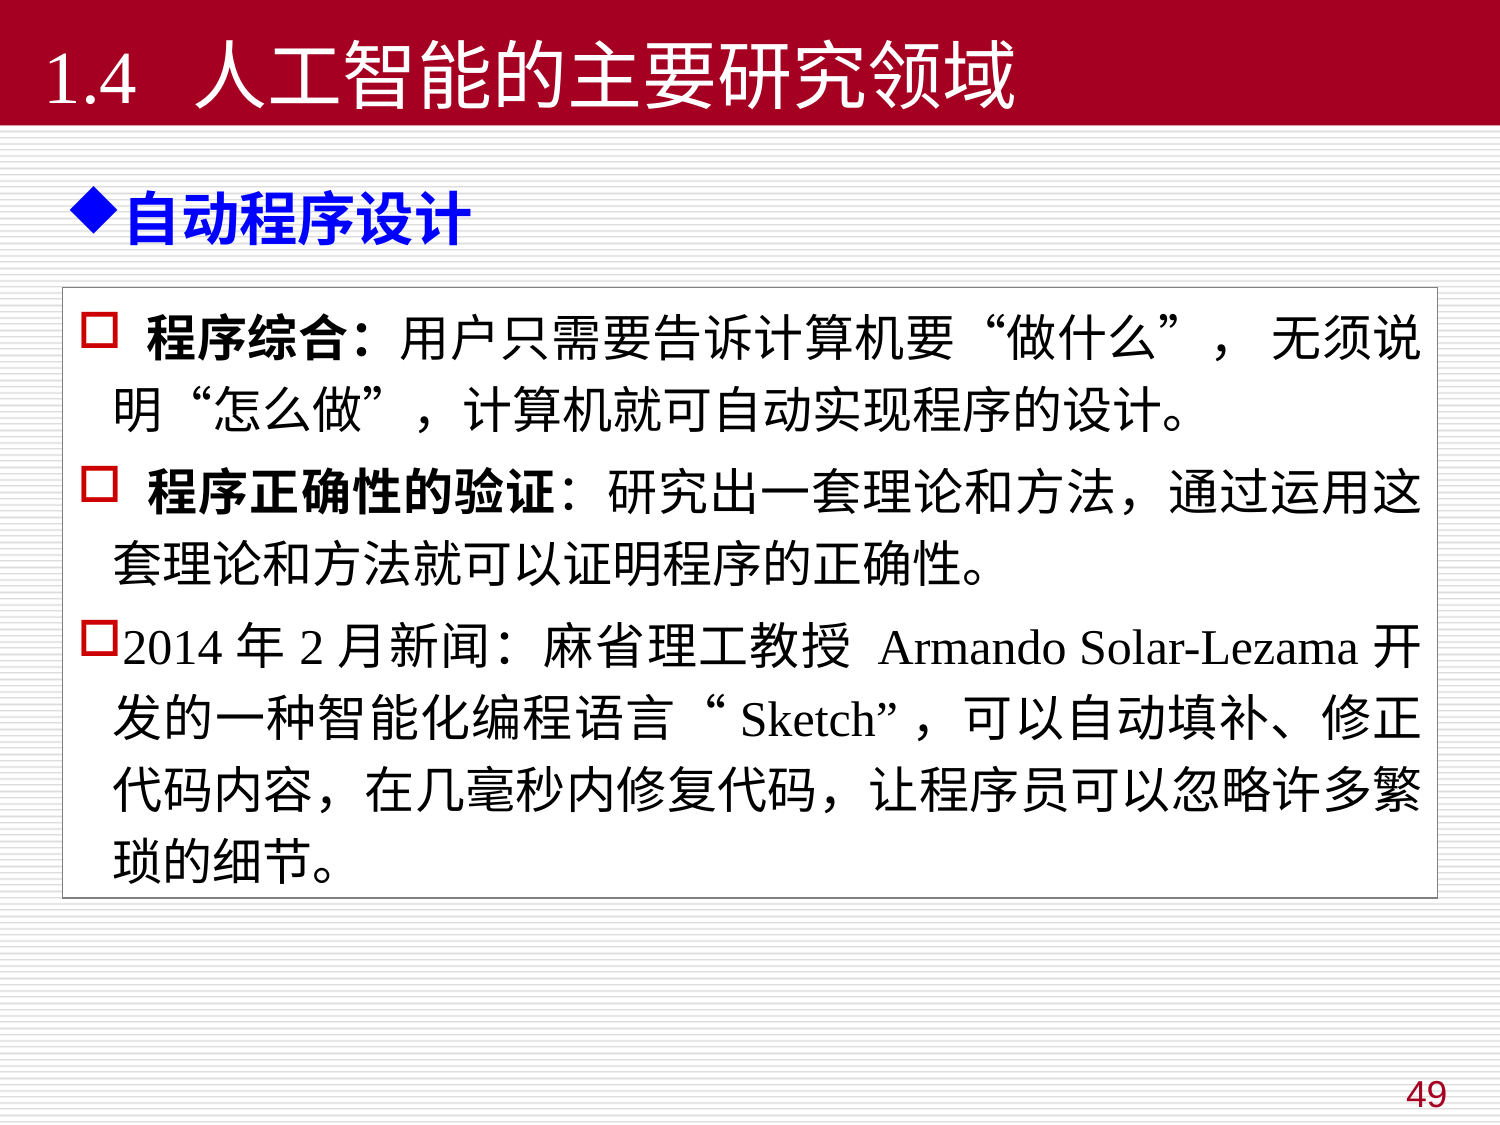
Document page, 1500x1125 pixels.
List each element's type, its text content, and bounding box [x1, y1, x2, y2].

text_box 自动程序设计 [50, 174, 1438, 260]
text_box 1.4 人工智能的主要研究领域 [0, 0, 1500, 126]
slide_number 49 [1137, 1062, 1463, 1122]
text_box 程序综合：用户只需要告诉计算机要“做什么”， 无须说明“怎么做”，计算机就可自动实现程序的设计。 程序正确性的验证：研究出一套理论和方法，通过运用这套理论和方法就可以证明程序的正确性。 2014年2月新闻：麻省理工教授 Armando Solar-Lezama开发的一种智能化编程语言“Sketch”，可以自动填补、修正代码内容，在几毫秒内修复代码，让程序员可以忽略许多繁琐的细节。 [62, 287, 1438, 898]
picture [0, 126, 1500, 1125]
